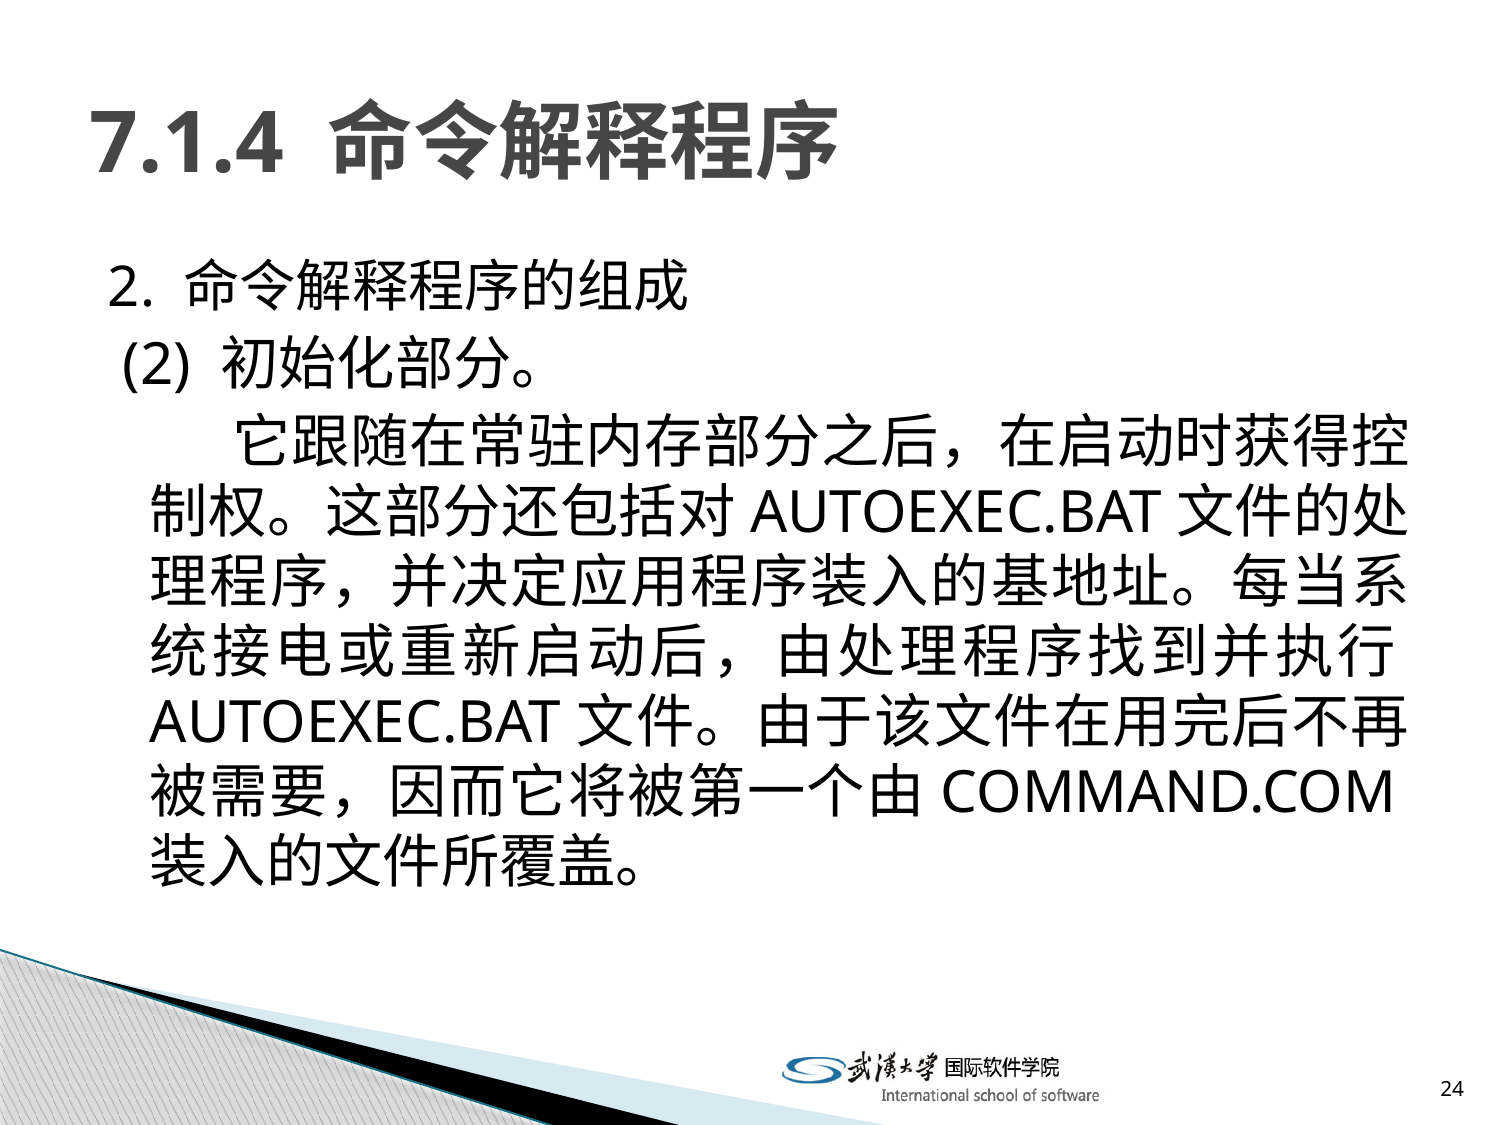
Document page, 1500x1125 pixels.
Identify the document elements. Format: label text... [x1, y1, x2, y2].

title 7.1.4 命令解释程序 [75, 45, 1425, 233]
picture [773, 1046, 1117, 1103]
slide_number 24 [1418, 1051, 1479, 1112]
list 2. 命令解释程序的组成 (2) 初始化部分。 它跟随在常驻内存部分之后，在启动时获得控制权。这部分还包括对AUTOEXEC.BAT文件的处理程序，并决定应用程序装入的基地址。每当系统接电或重新启动后，由处理程序找到并执行AUTOEXEC.BAT文件。由于该文件在用完后不再被需要，因而它将被第一个由COMMAND.COM装入的文件所覆盖。 [74, 242, 1426, 986]
